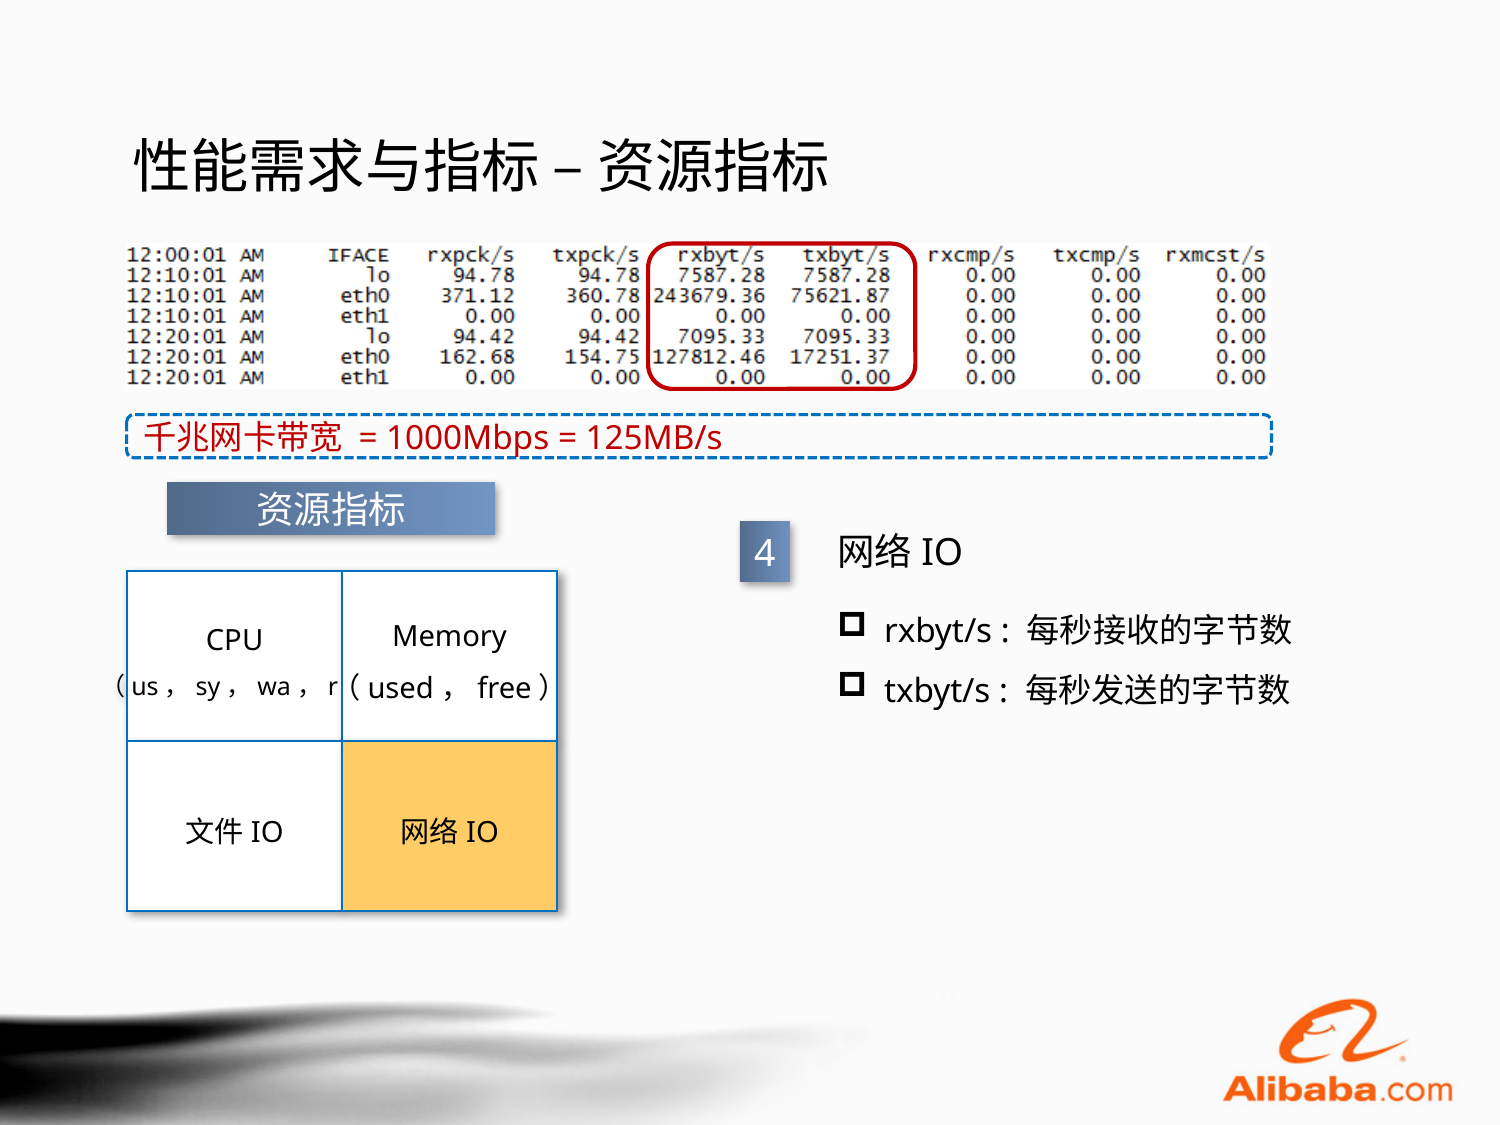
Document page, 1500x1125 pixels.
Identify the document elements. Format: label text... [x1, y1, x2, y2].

picture [0, 0, 1500, 1125]
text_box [126, 482, 558, 912]
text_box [739, 520, 1500, 779]
title 性能需求与指标 – 资源指标 [117, 19, 1388, 207]
text_box 千兆网卡带宽 = 1000Mbps = 125MB/s [124, 412, 1274, 460]
